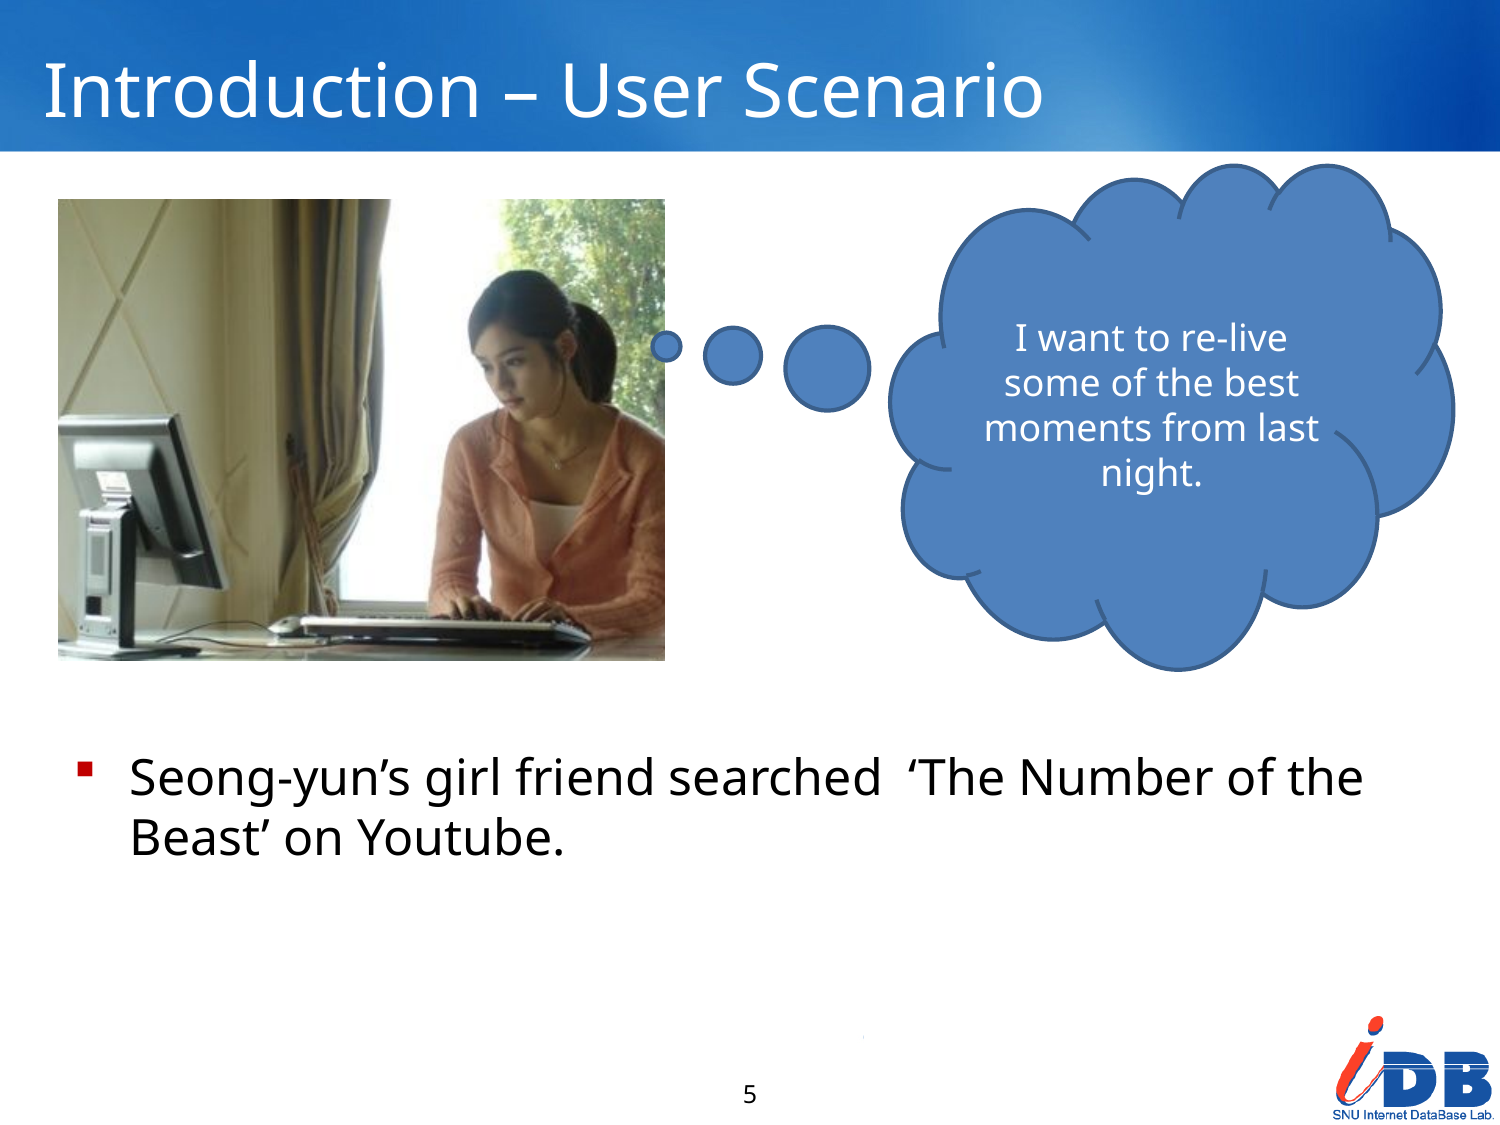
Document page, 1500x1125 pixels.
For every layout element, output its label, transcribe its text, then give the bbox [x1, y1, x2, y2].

list Seong-yun’s girl friend searched ‘The Number of the Beast’ on Youtube. [58, 738, 1383, 1055]
text_box I want to re-live some of the best moments from last night. [702, 325, 764, 386]
text_box I want to re-live some of the best moments from last night. [887, 163, 1456, 672]
text_box I want to re-live some of the best moments from last night. [783, 324, 872, 413]
picture [0, 0, 1500, 1125]
slide_number 5 [697, 1078, 803, 1114]
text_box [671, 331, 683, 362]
title Introduction – User Scenario [28, 23, 1472, 153]
